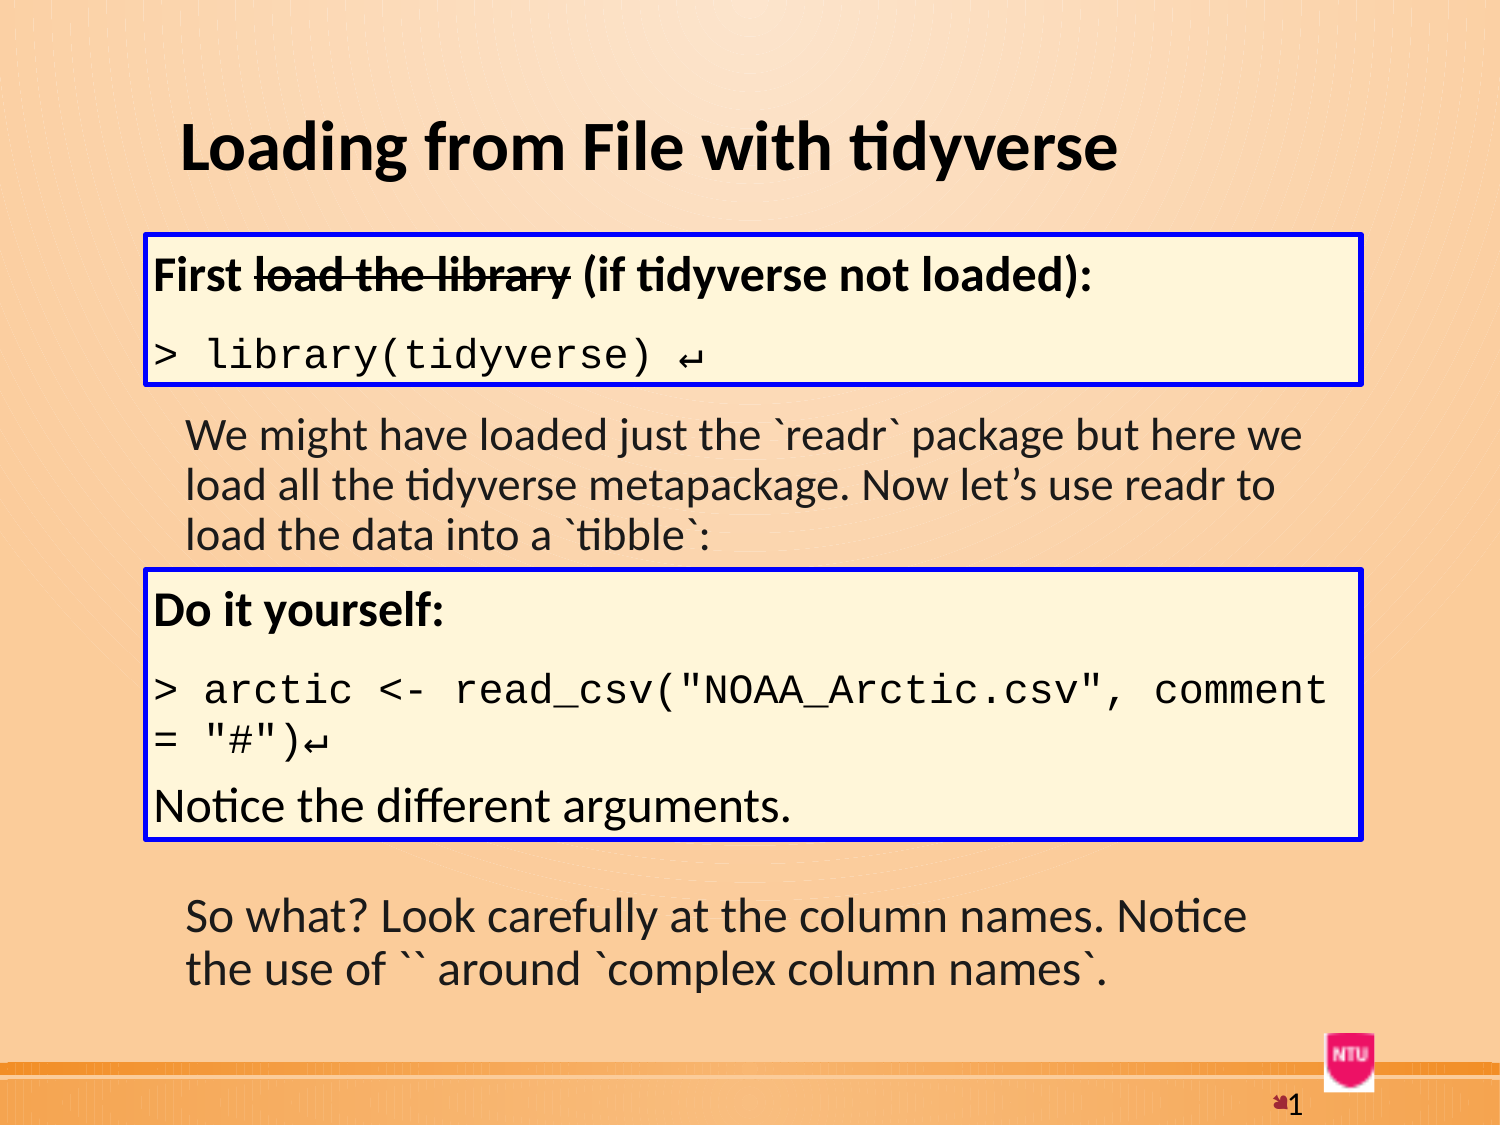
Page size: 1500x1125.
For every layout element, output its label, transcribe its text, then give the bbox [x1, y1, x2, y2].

text_box First load the library (if tidyverse not loaded): > library(tidyverse) ↵ [145, 234, 1361, 385]
list We might have loaded just the `readr` package but here we load all the tidyverse metapackage. Now let’s use readr to load the data into a `tibble`: [165, 402, 1335, 570]
slide_number 15 [1256, 1083, 1336, 1122]
title Loading from File with tidyverse [165, 76, 1335, 219]
text_box So what? Look carefully at the column names. Notice the use of `` around `complex column names`. [164, 881, 1335, 1004]
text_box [1323, 1033, 1375, 1093]
text_box Do it yourself: > arctic <- read_csv("NOAA_Arctic.csv", comment = "#")↵ Notice the different arguments. [145, 569, 1361, 840]
